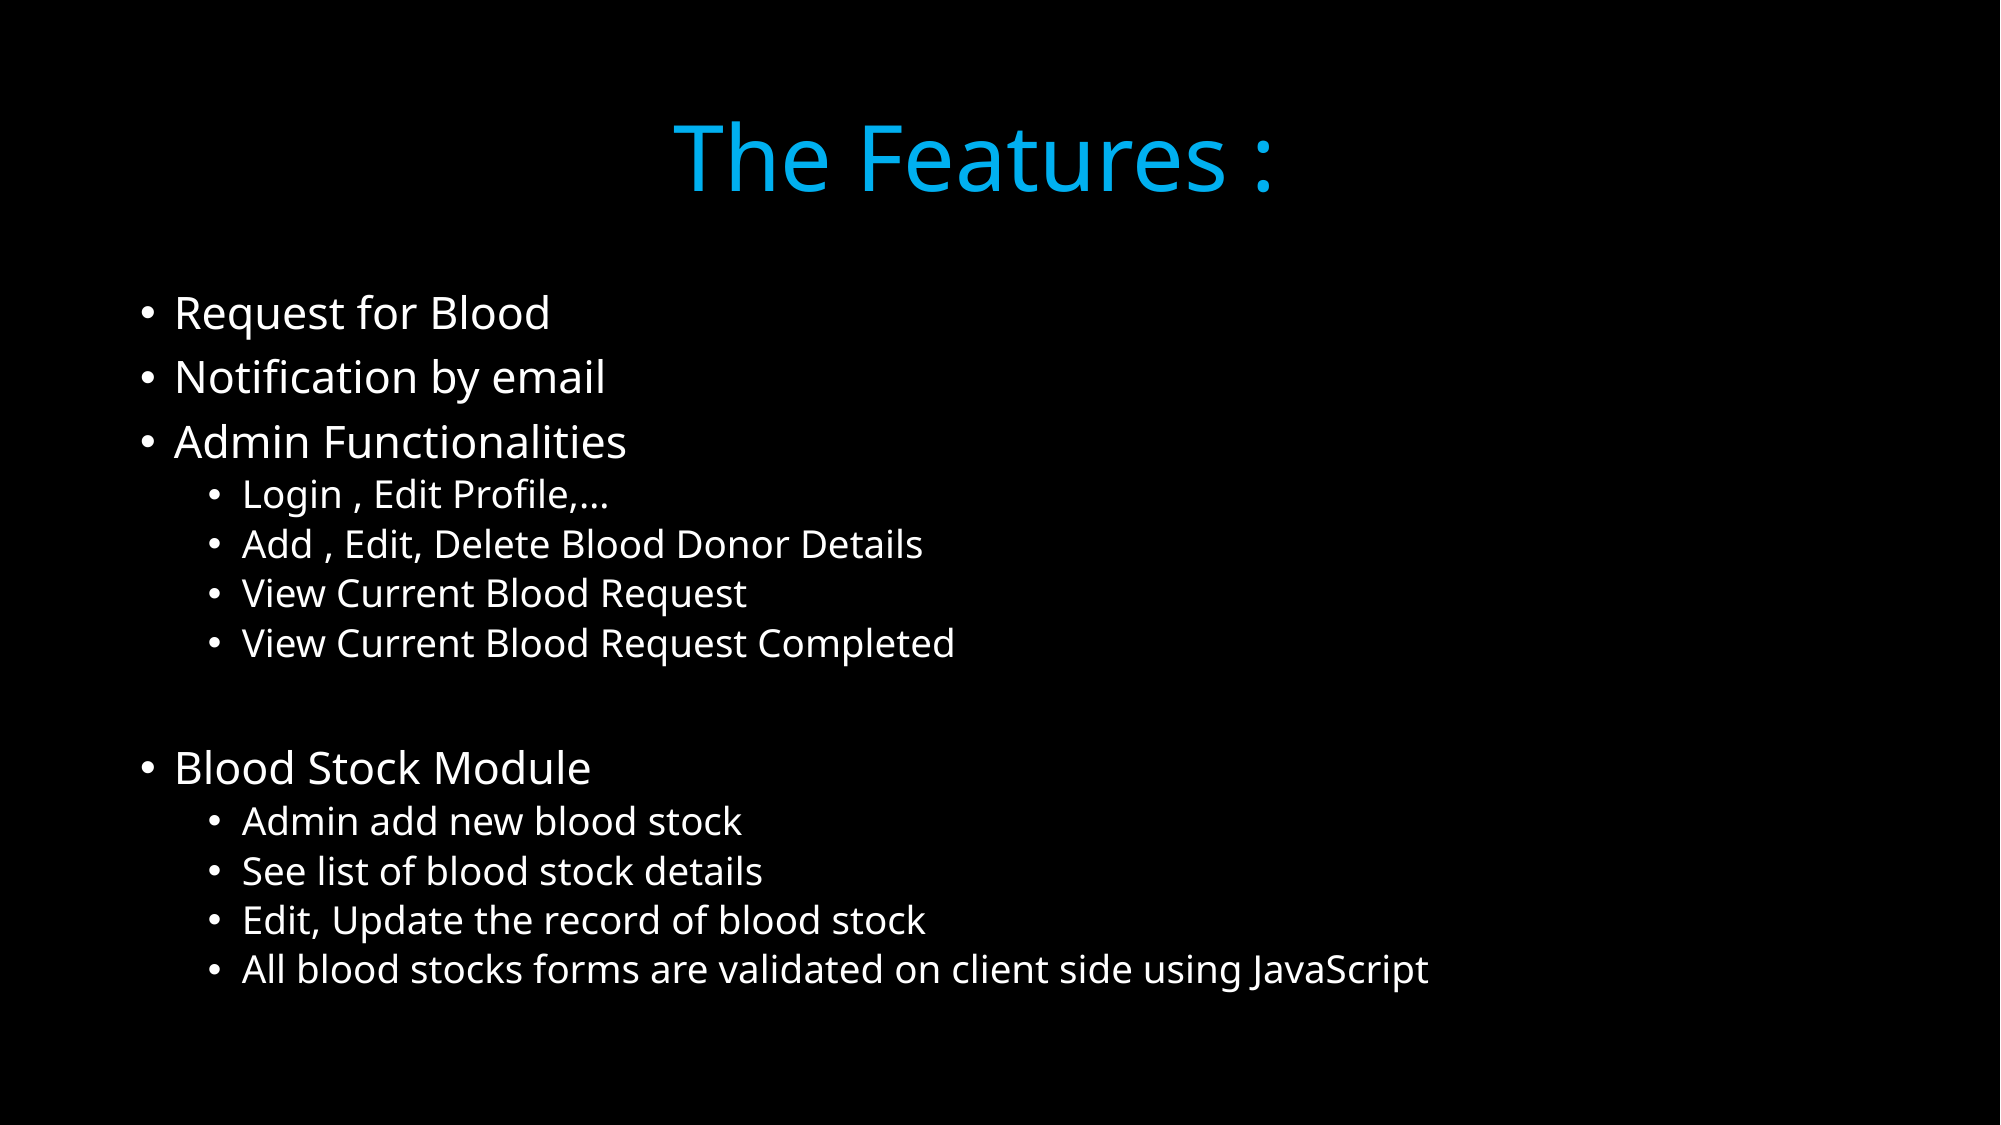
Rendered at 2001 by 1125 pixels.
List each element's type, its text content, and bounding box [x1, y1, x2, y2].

list Request for Blood Notification by email Admin Functionalities Login , Edit Profile,… Add , Edit, Delete Blood Donor Details View Current Blood Request View Current Blood Request Completed Blood Stock Module Admin add new blood stock See list of blood stock details Edit, Update the record of blood stock All blood stocks forms are validated on client side using JavaScript [125, 283, 1875, 1000]
title The Features : [125, 104, 1825, 283]
